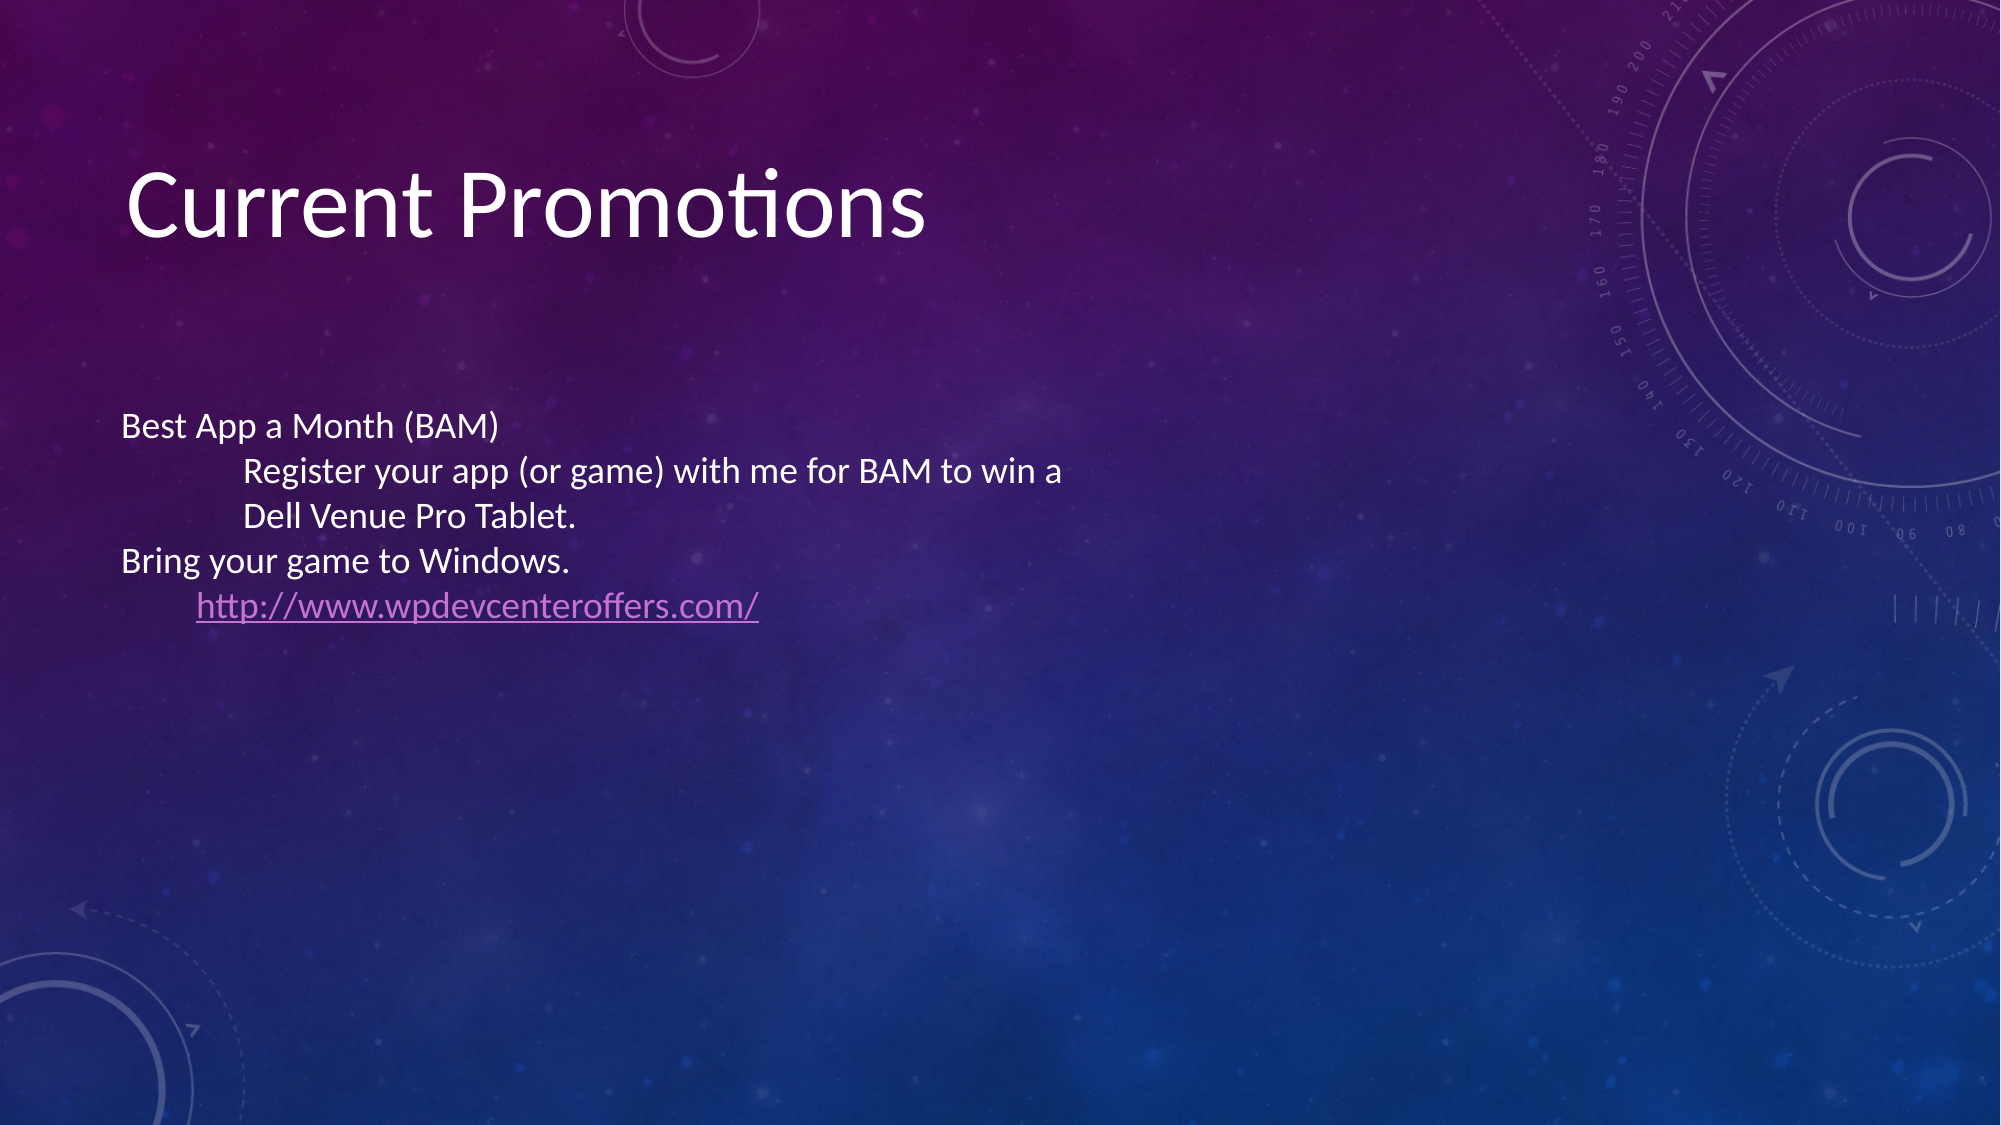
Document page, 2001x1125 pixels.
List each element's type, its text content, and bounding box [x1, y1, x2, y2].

text_box Current Promotions [111, 130, 944, 265]
text_box Best App a Month (BAM) Register your app (or game) with me for BAM to win a Dell Venue Pro Tablet. Bring your game to Windows. http://www.wpdevcenteroffers.com/ [106, 393, 1107, 634]
picture [0, 0, 2001, 1125]
